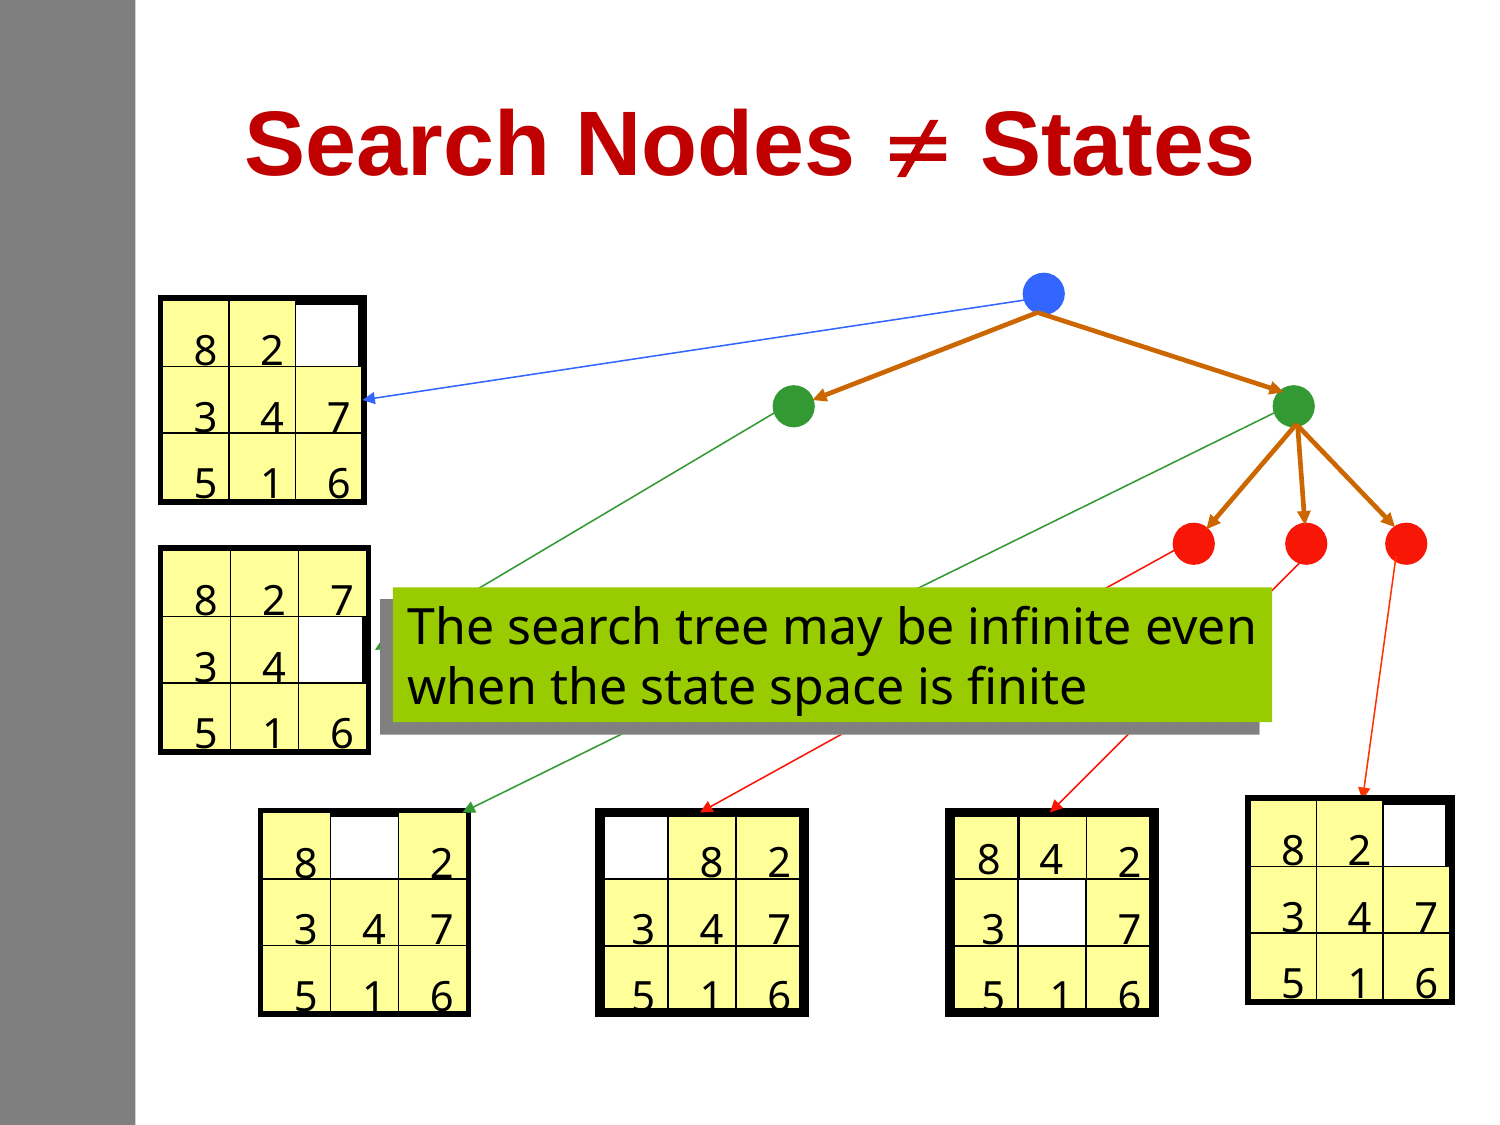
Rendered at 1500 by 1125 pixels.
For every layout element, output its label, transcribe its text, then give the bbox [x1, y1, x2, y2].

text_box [162, 274, 1063, 311]
title Search Nodes  States [75, 45, 1425, 233]
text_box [162, 312, 1313, 1028]
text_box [599, 423, 1454, 1028]
